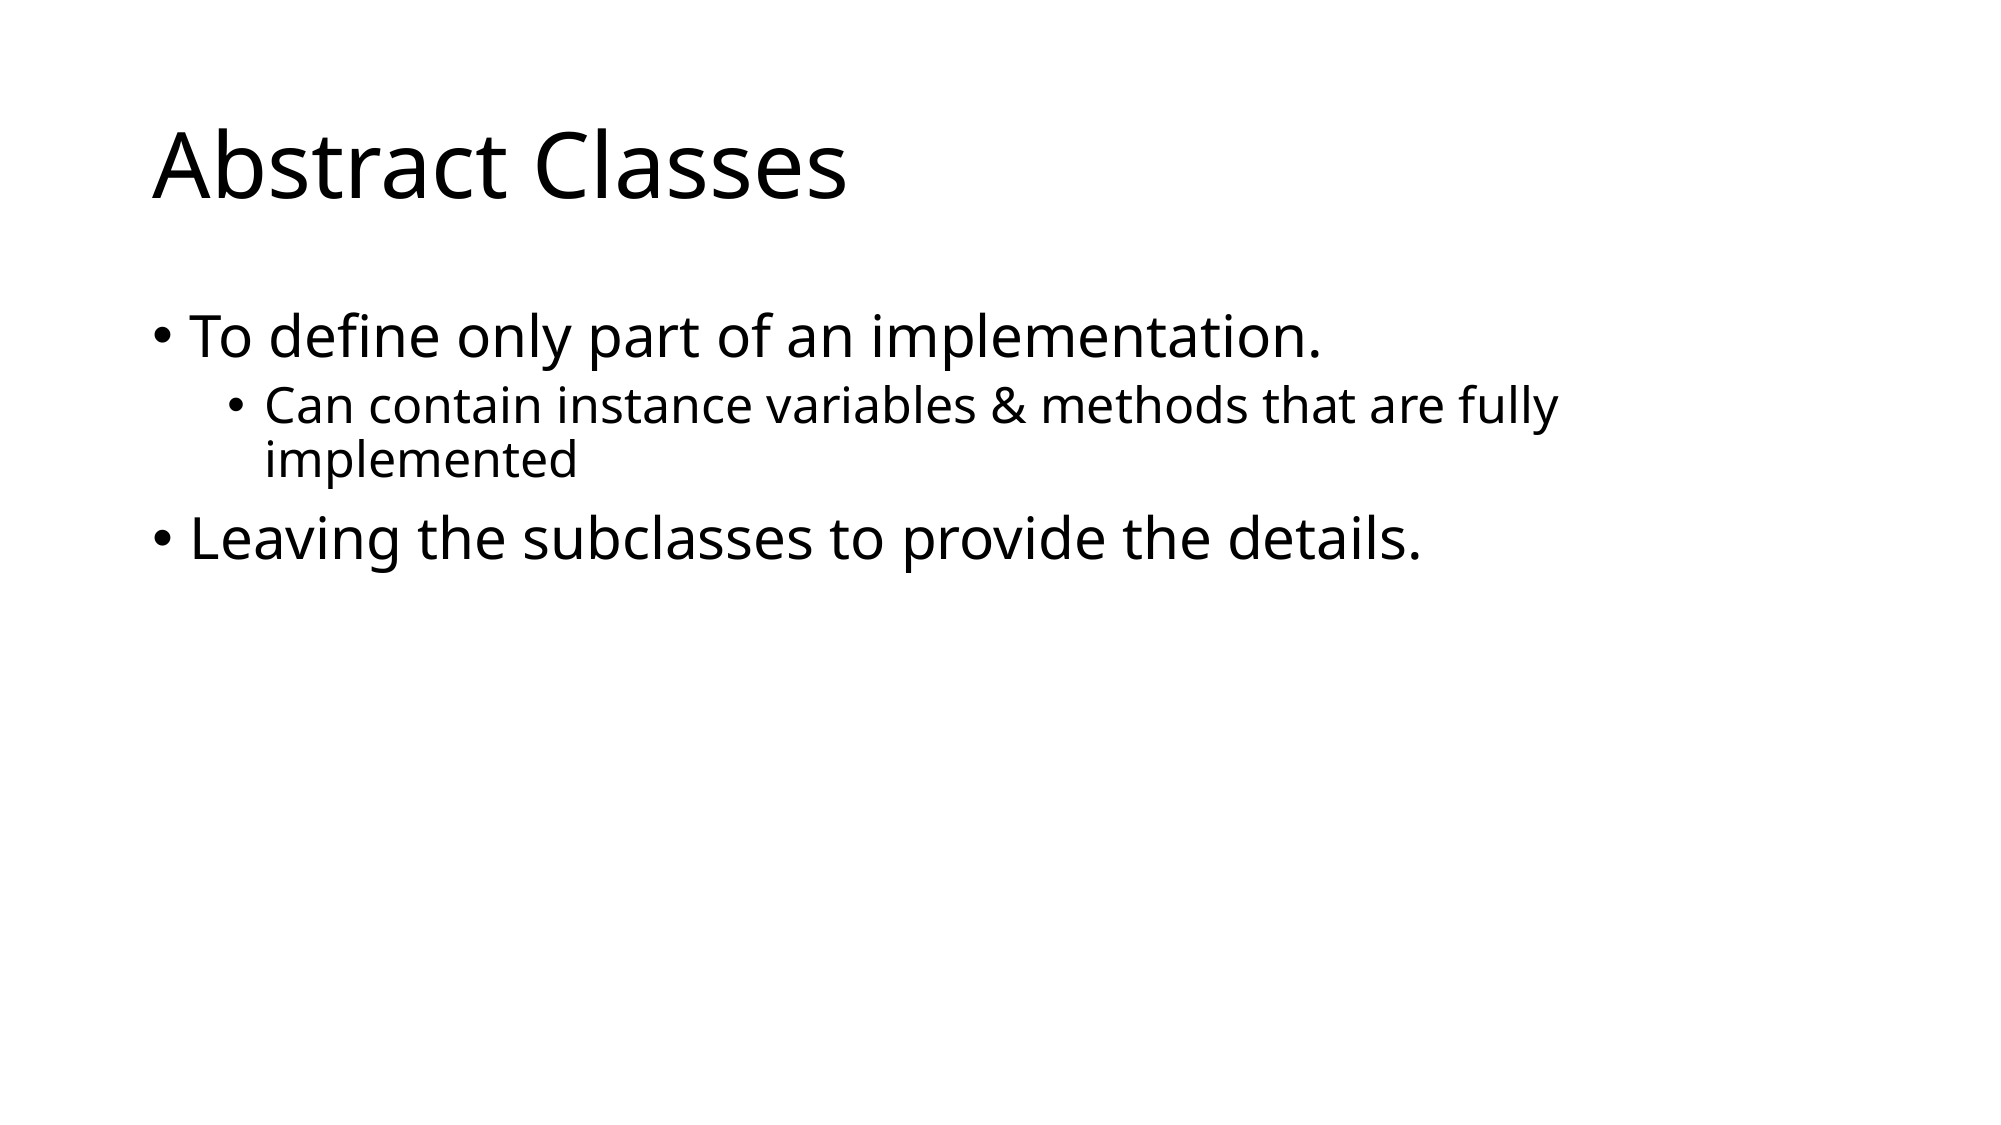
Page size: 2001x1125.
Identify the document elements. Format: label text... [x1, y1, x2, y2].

title Abstract Classes [137, 59, 1863, 278]
list To define only part of an implementation. Can contain instance variables & methods that are fully implemented Leaving the subclasses to provide the details. [137, 299, 1863, 1014]
